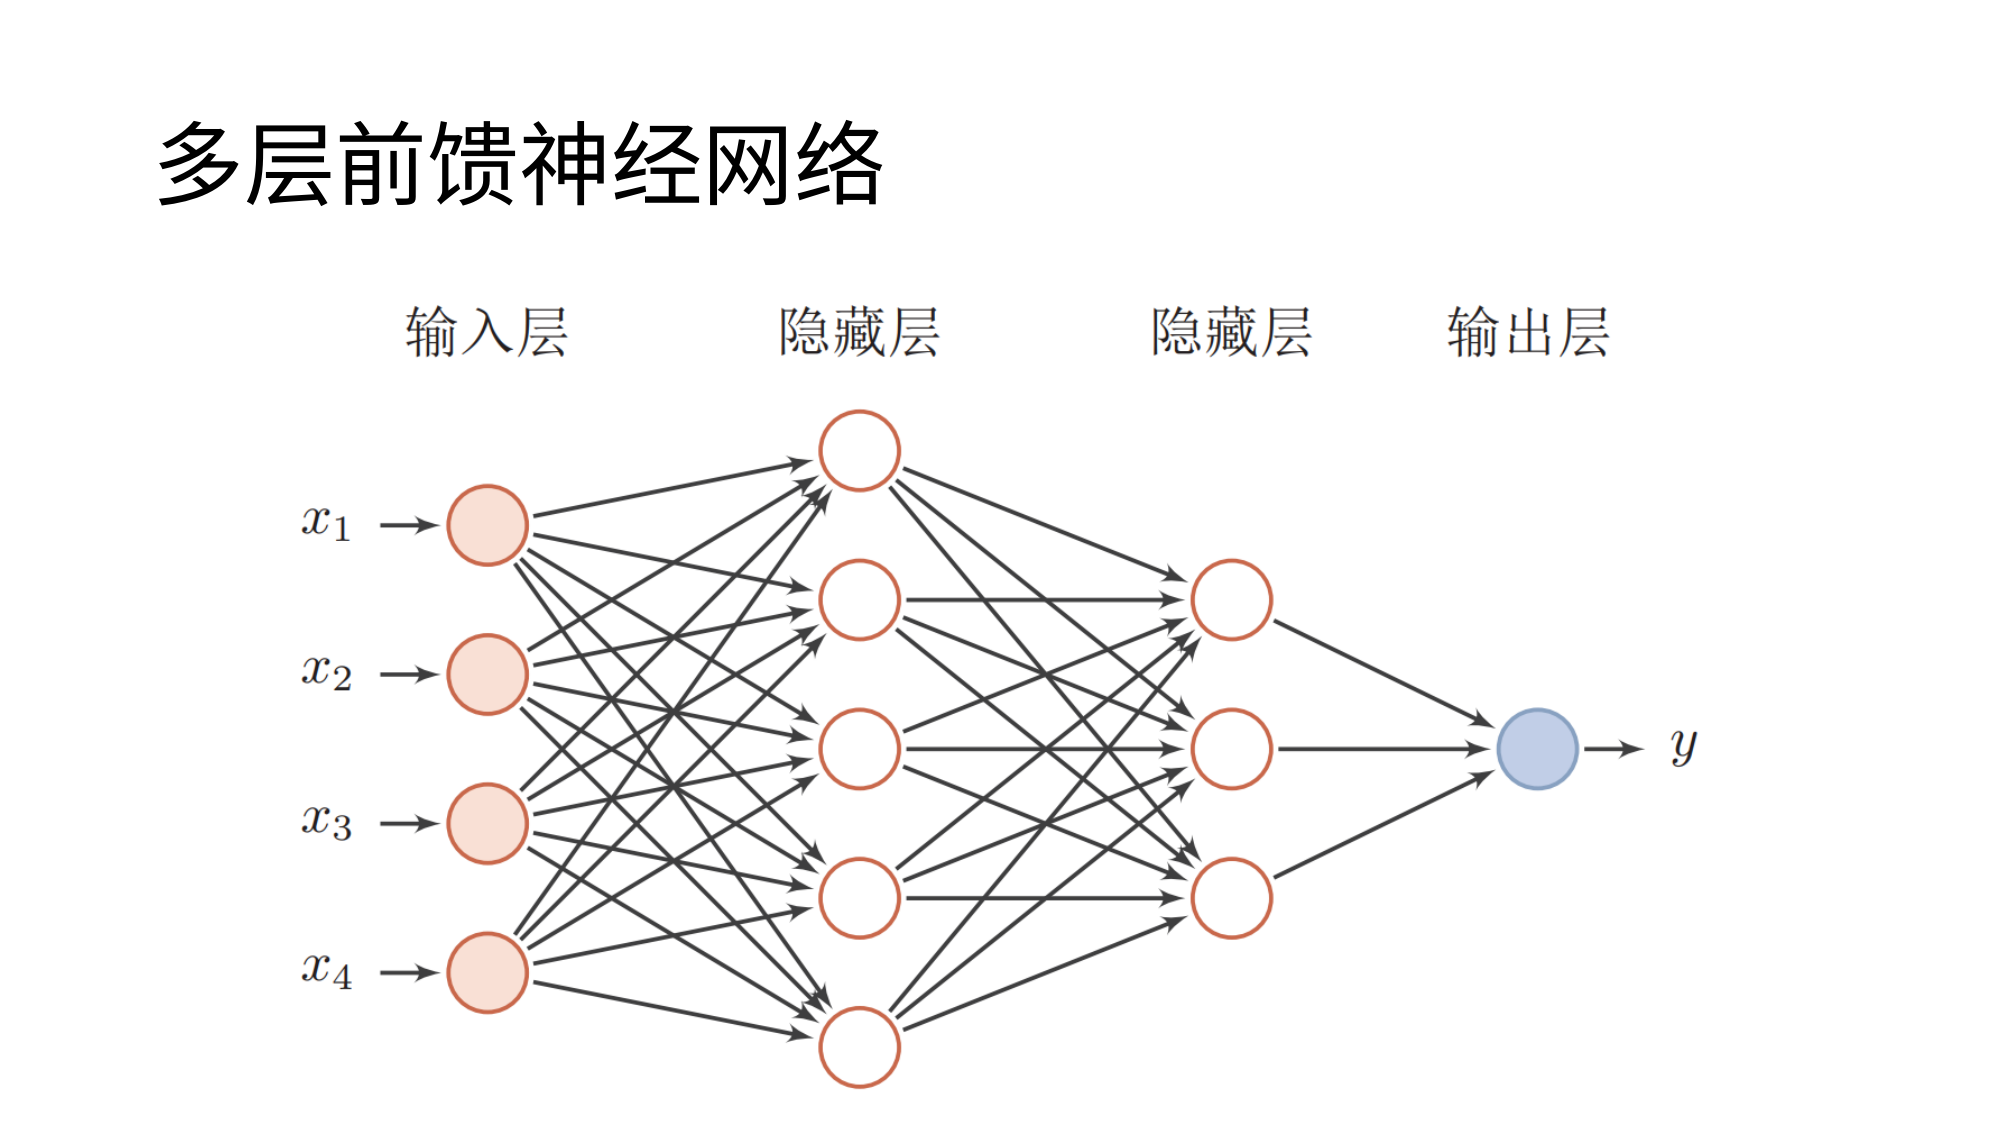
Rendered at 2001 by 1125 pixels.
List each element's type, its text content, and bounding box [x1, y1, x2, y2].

picture [289, 277, 1711, 1115]
title 多层前馈神经网络 [137, 59, 1863, 278]
